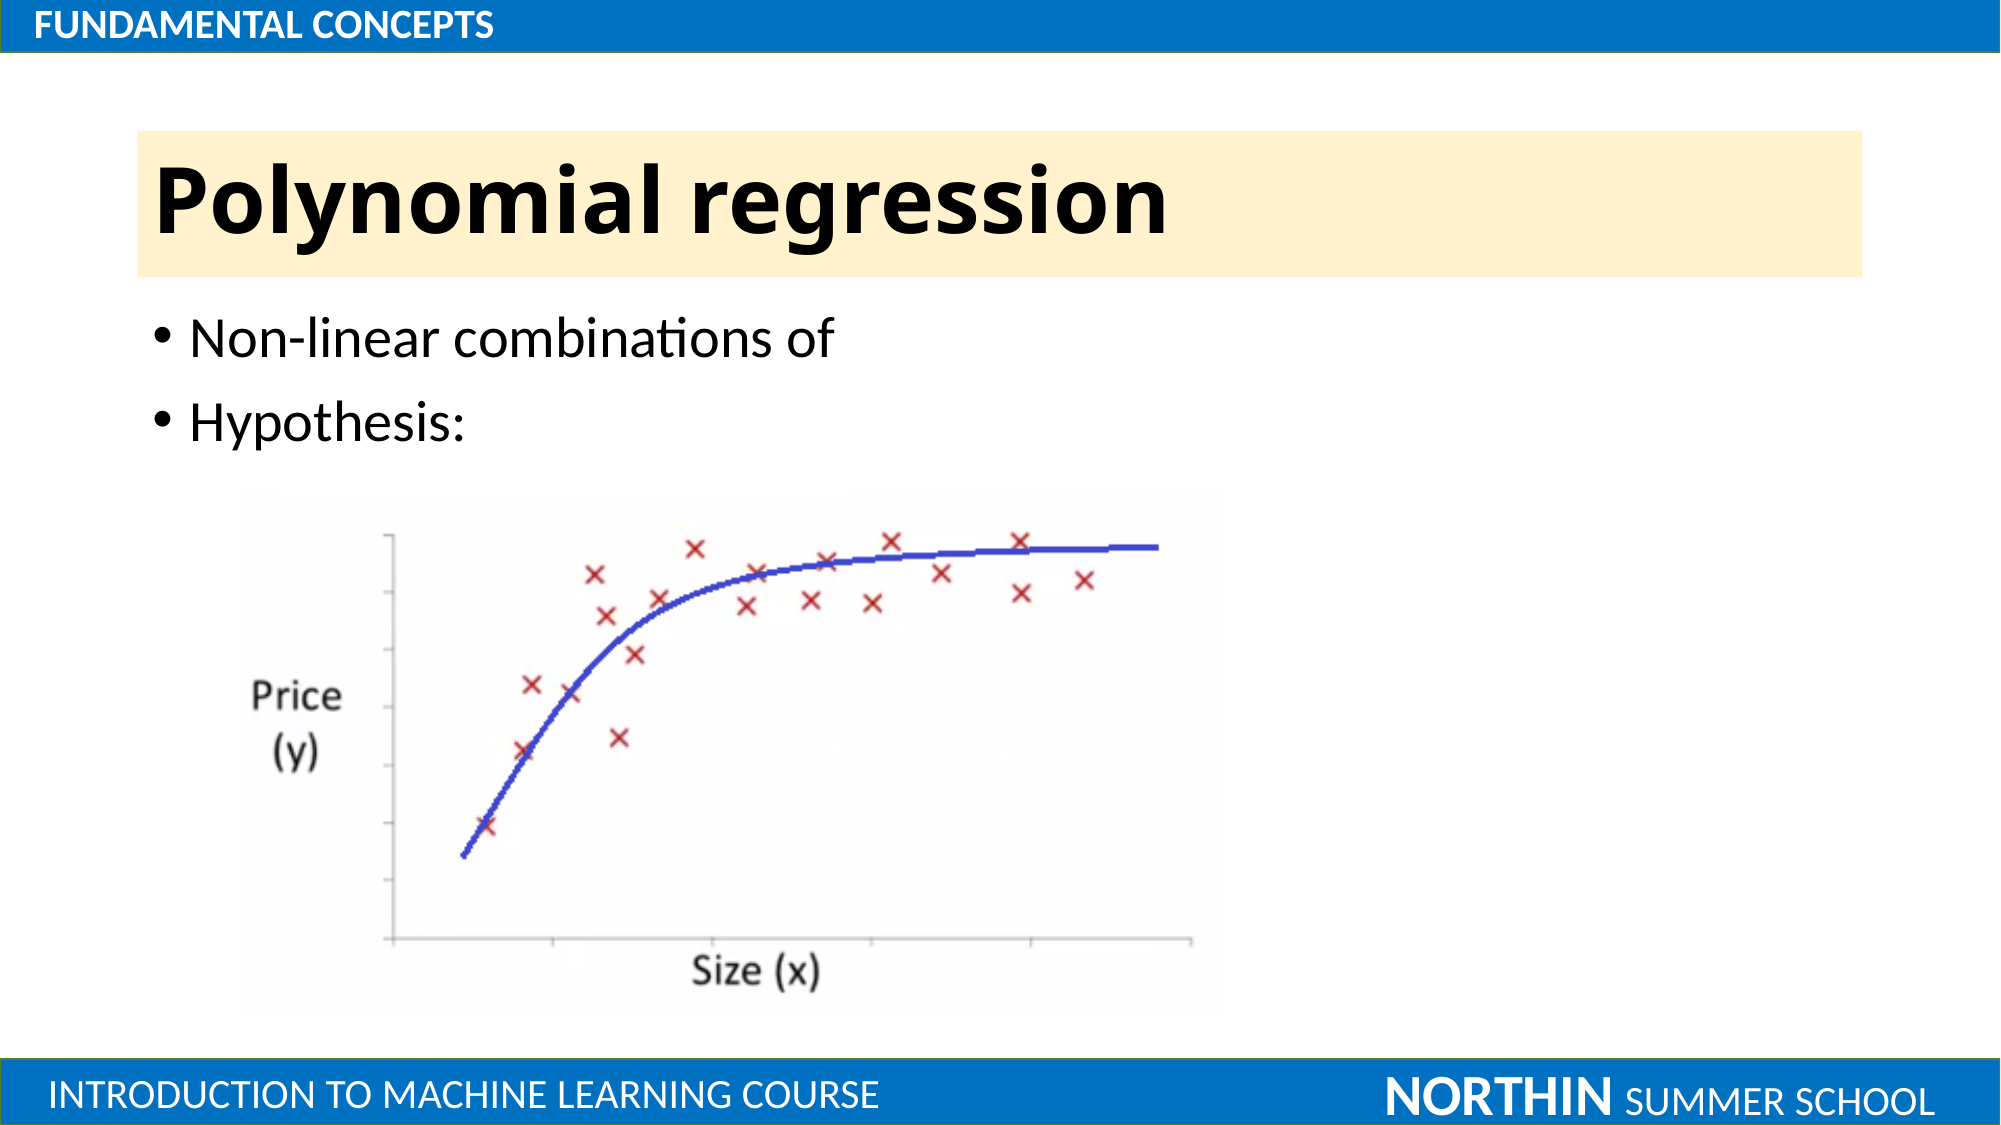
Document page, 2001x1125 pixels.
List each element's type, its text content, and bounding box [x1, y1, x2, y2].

title Polynomial regression [137, 130, 1863, 278]
picture [242, 488, 1226, 1014]
